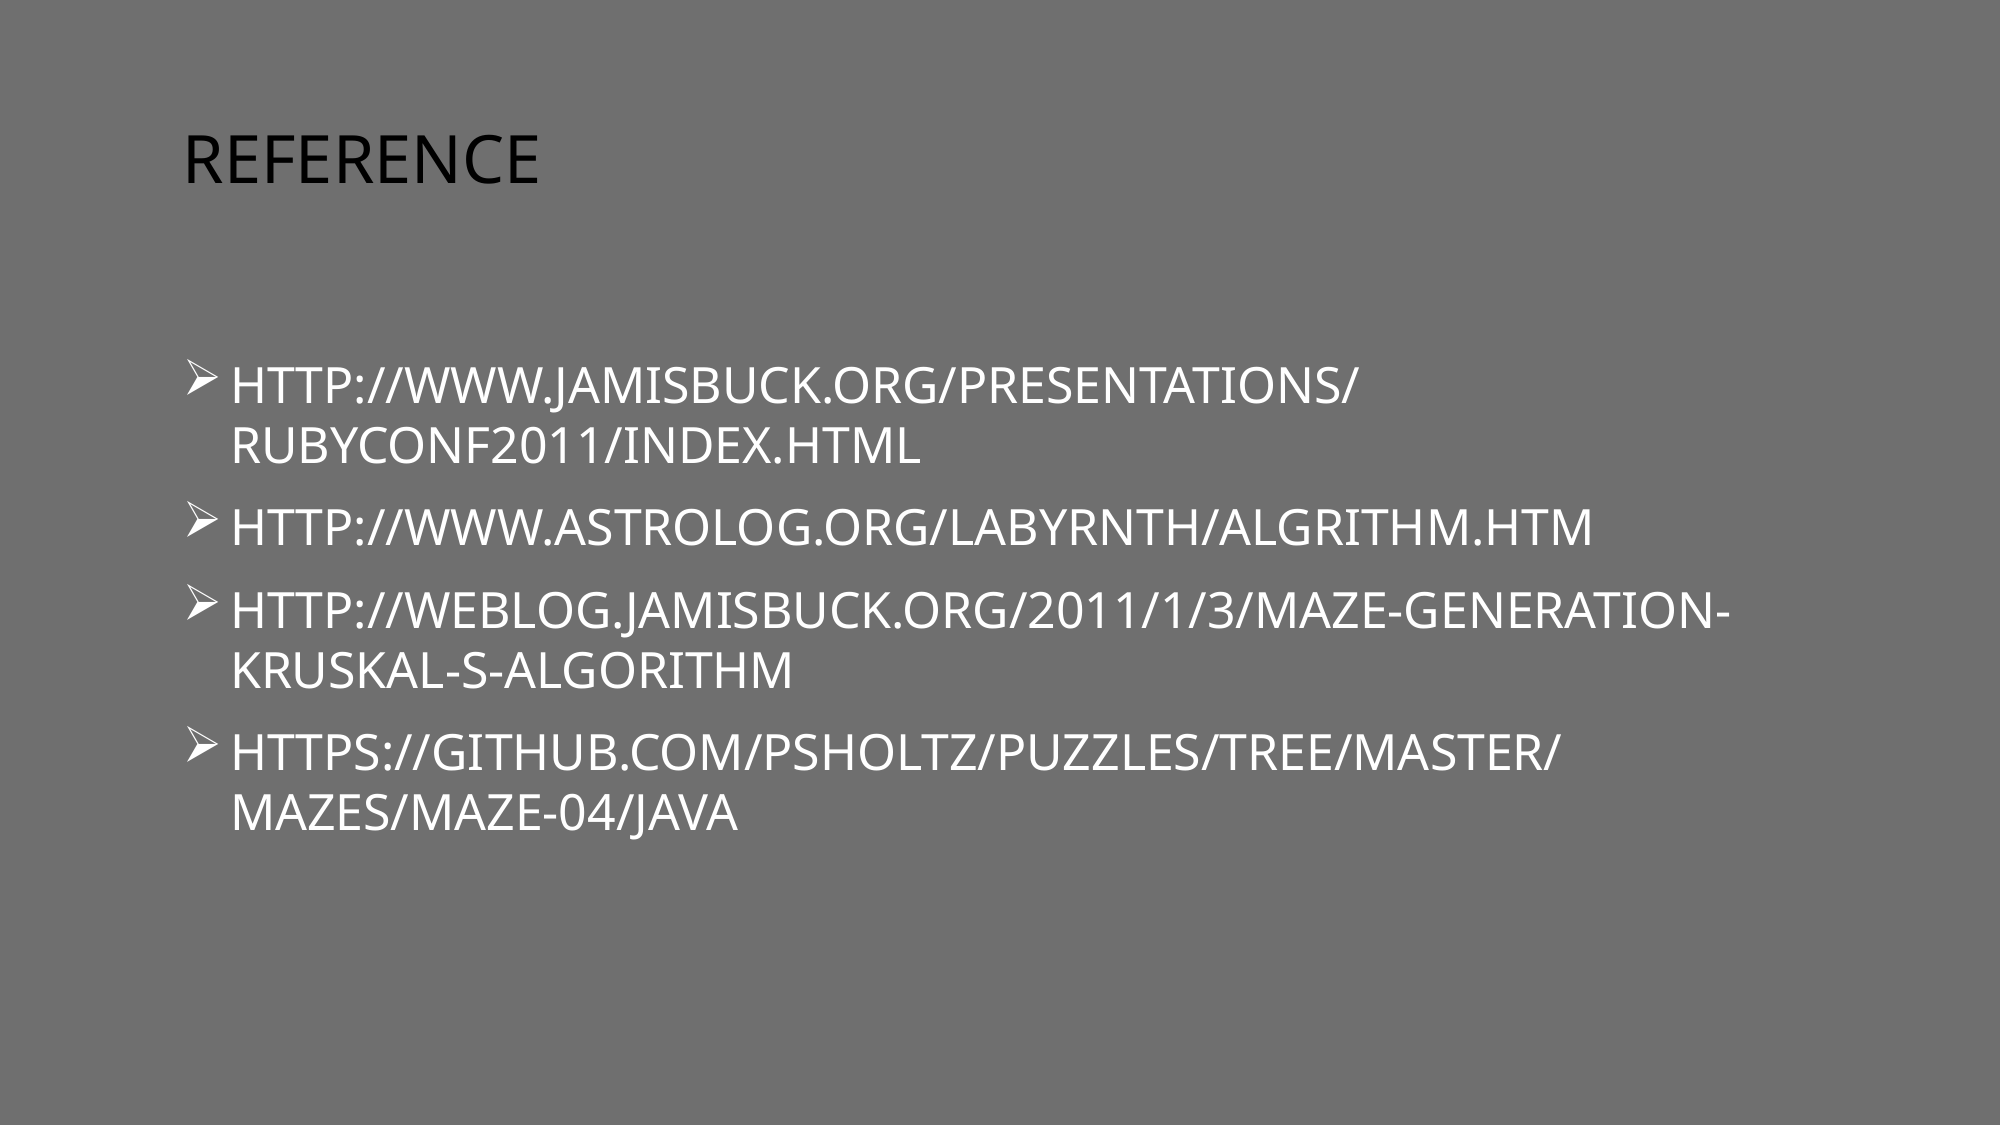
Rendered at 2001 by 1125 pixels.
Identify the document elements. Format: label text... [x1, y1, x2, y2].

list http://www.jamisbuck.org/presentations/rubyconf2011/index.html http://www.astrolog.org/labyrnth/algrithm.htm http://weblog.jamisbuck.org/2011/1/3/maze-generation-kruskal-s-algorithm https://github.com/psholtz/Puzzles/tree/master/mazes/maze-04/java [168, 345, 1763, 887]
title Reference [168, 96, 1763, 218]
